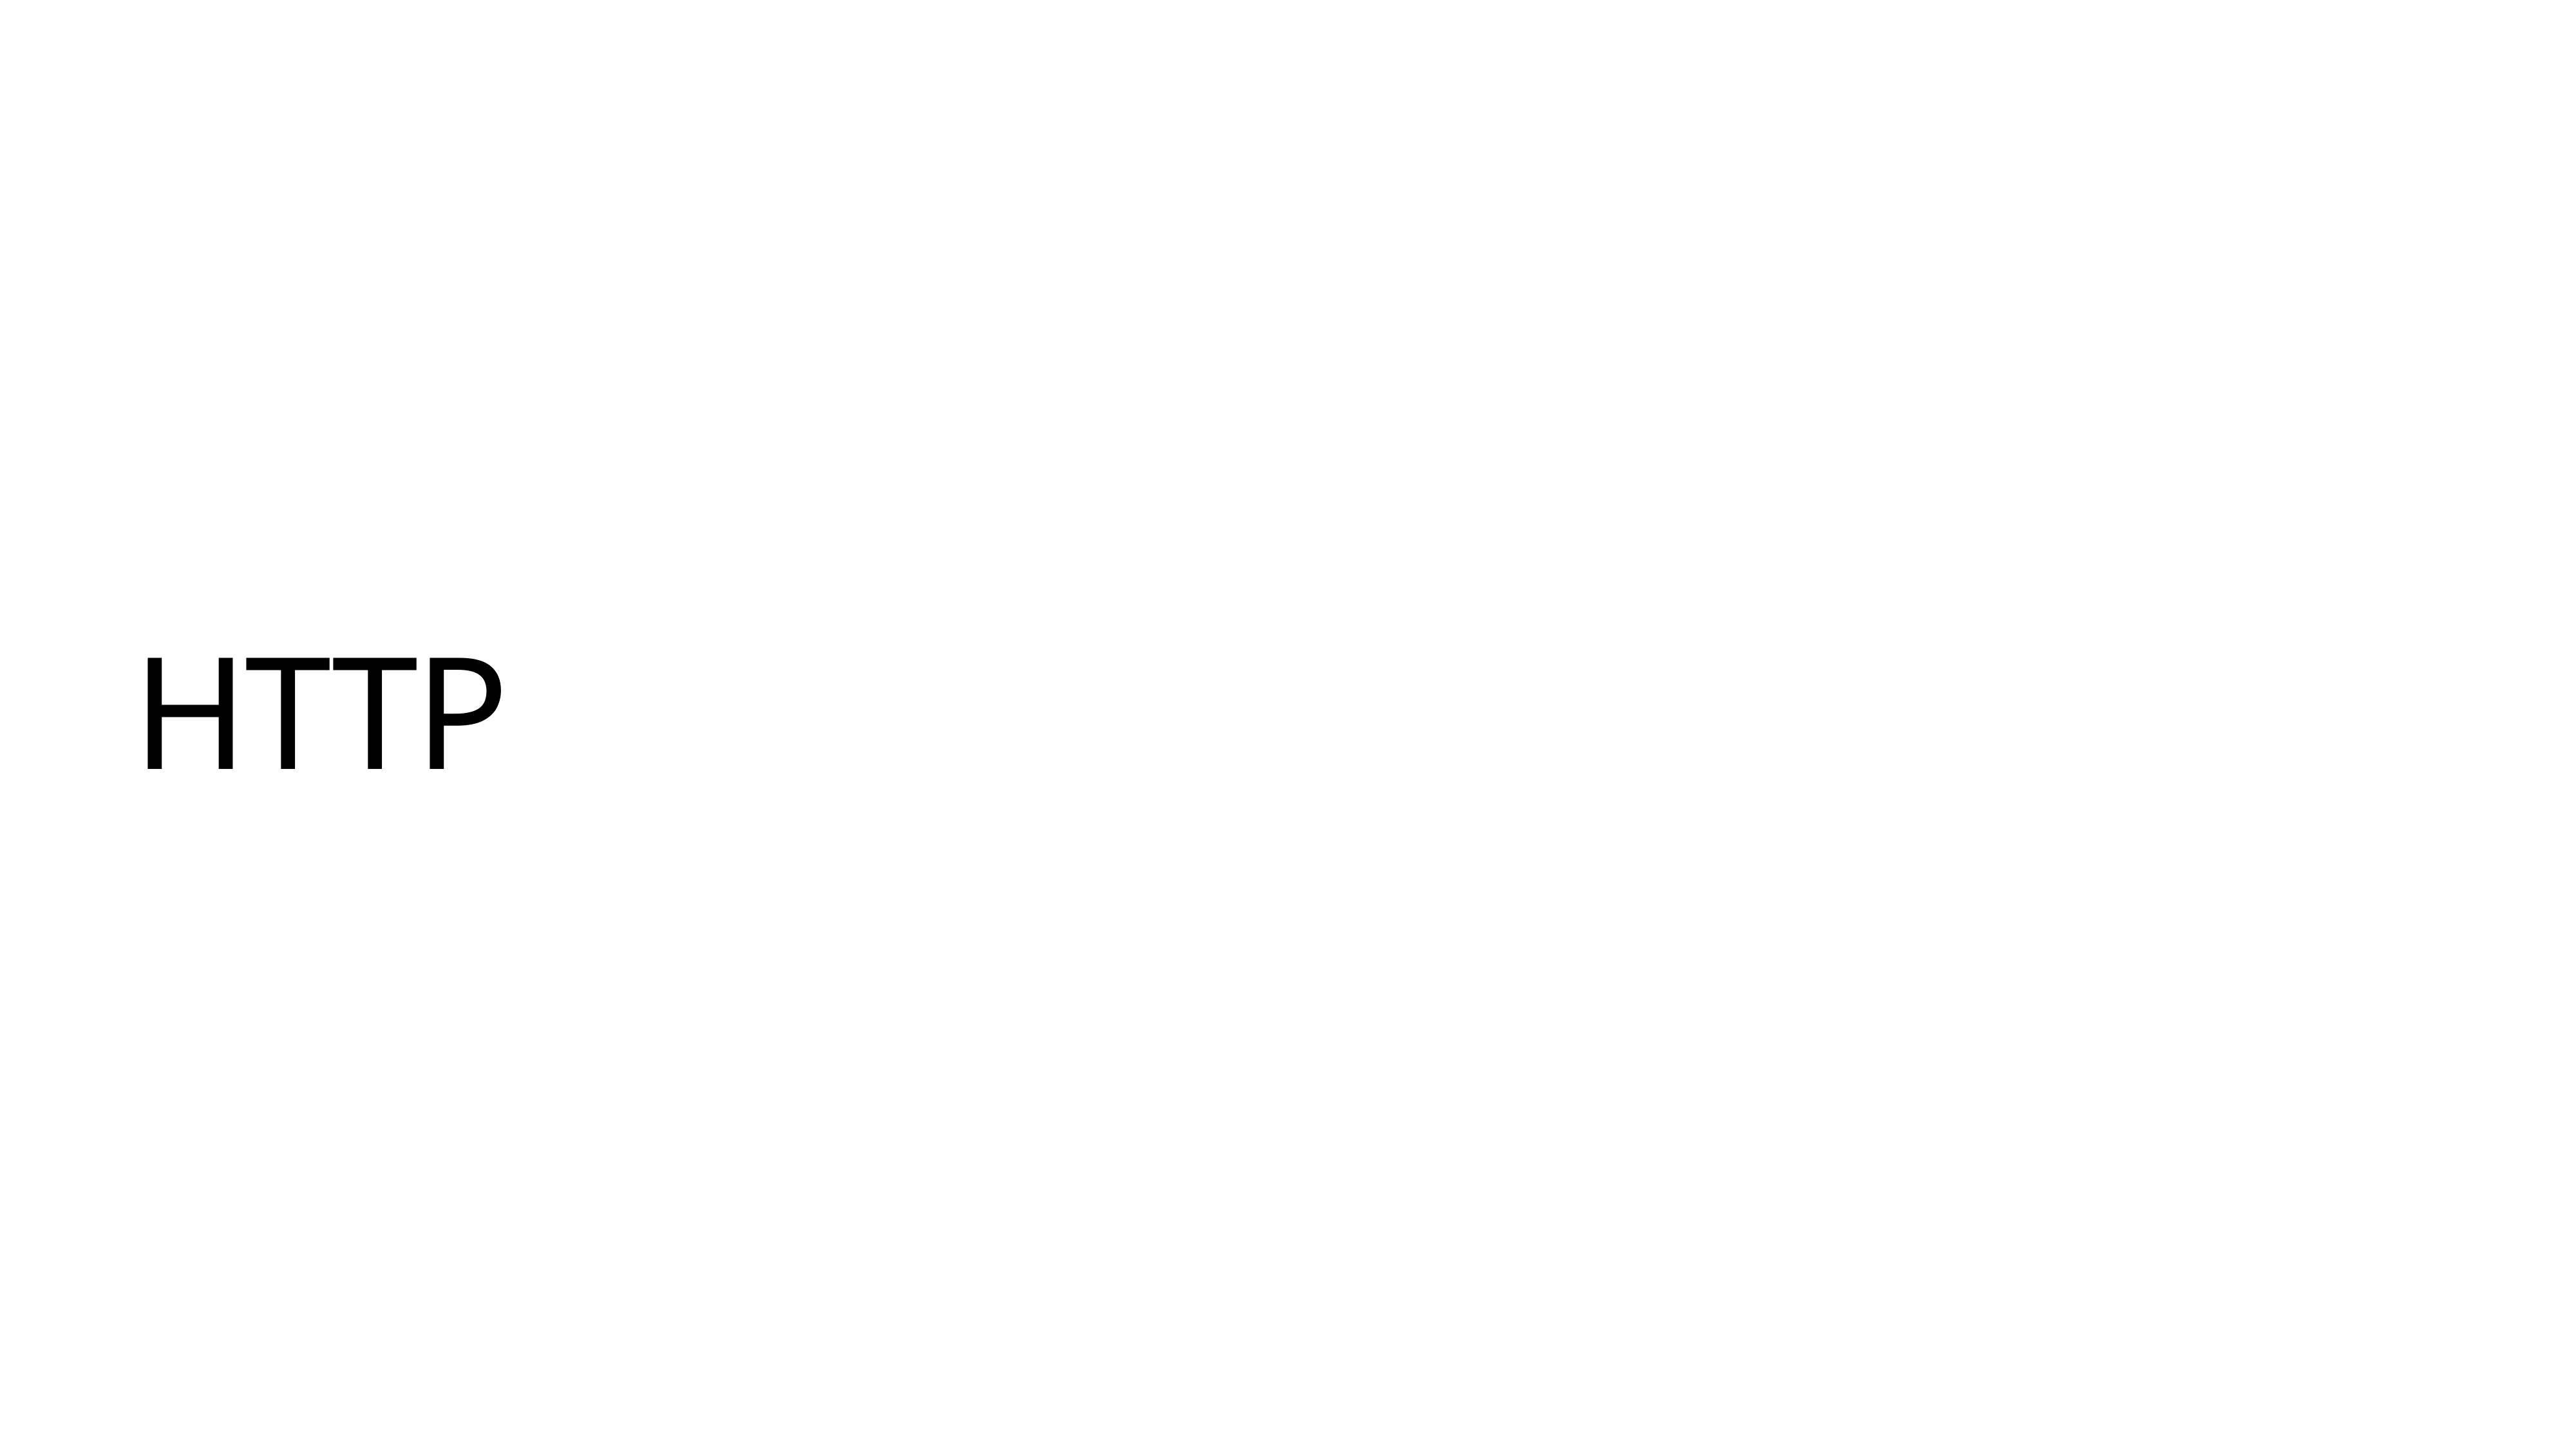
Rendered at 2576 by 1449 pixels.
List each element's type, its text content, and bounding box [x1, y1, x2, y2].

title HTTP [127, 478, 2449, 971]
